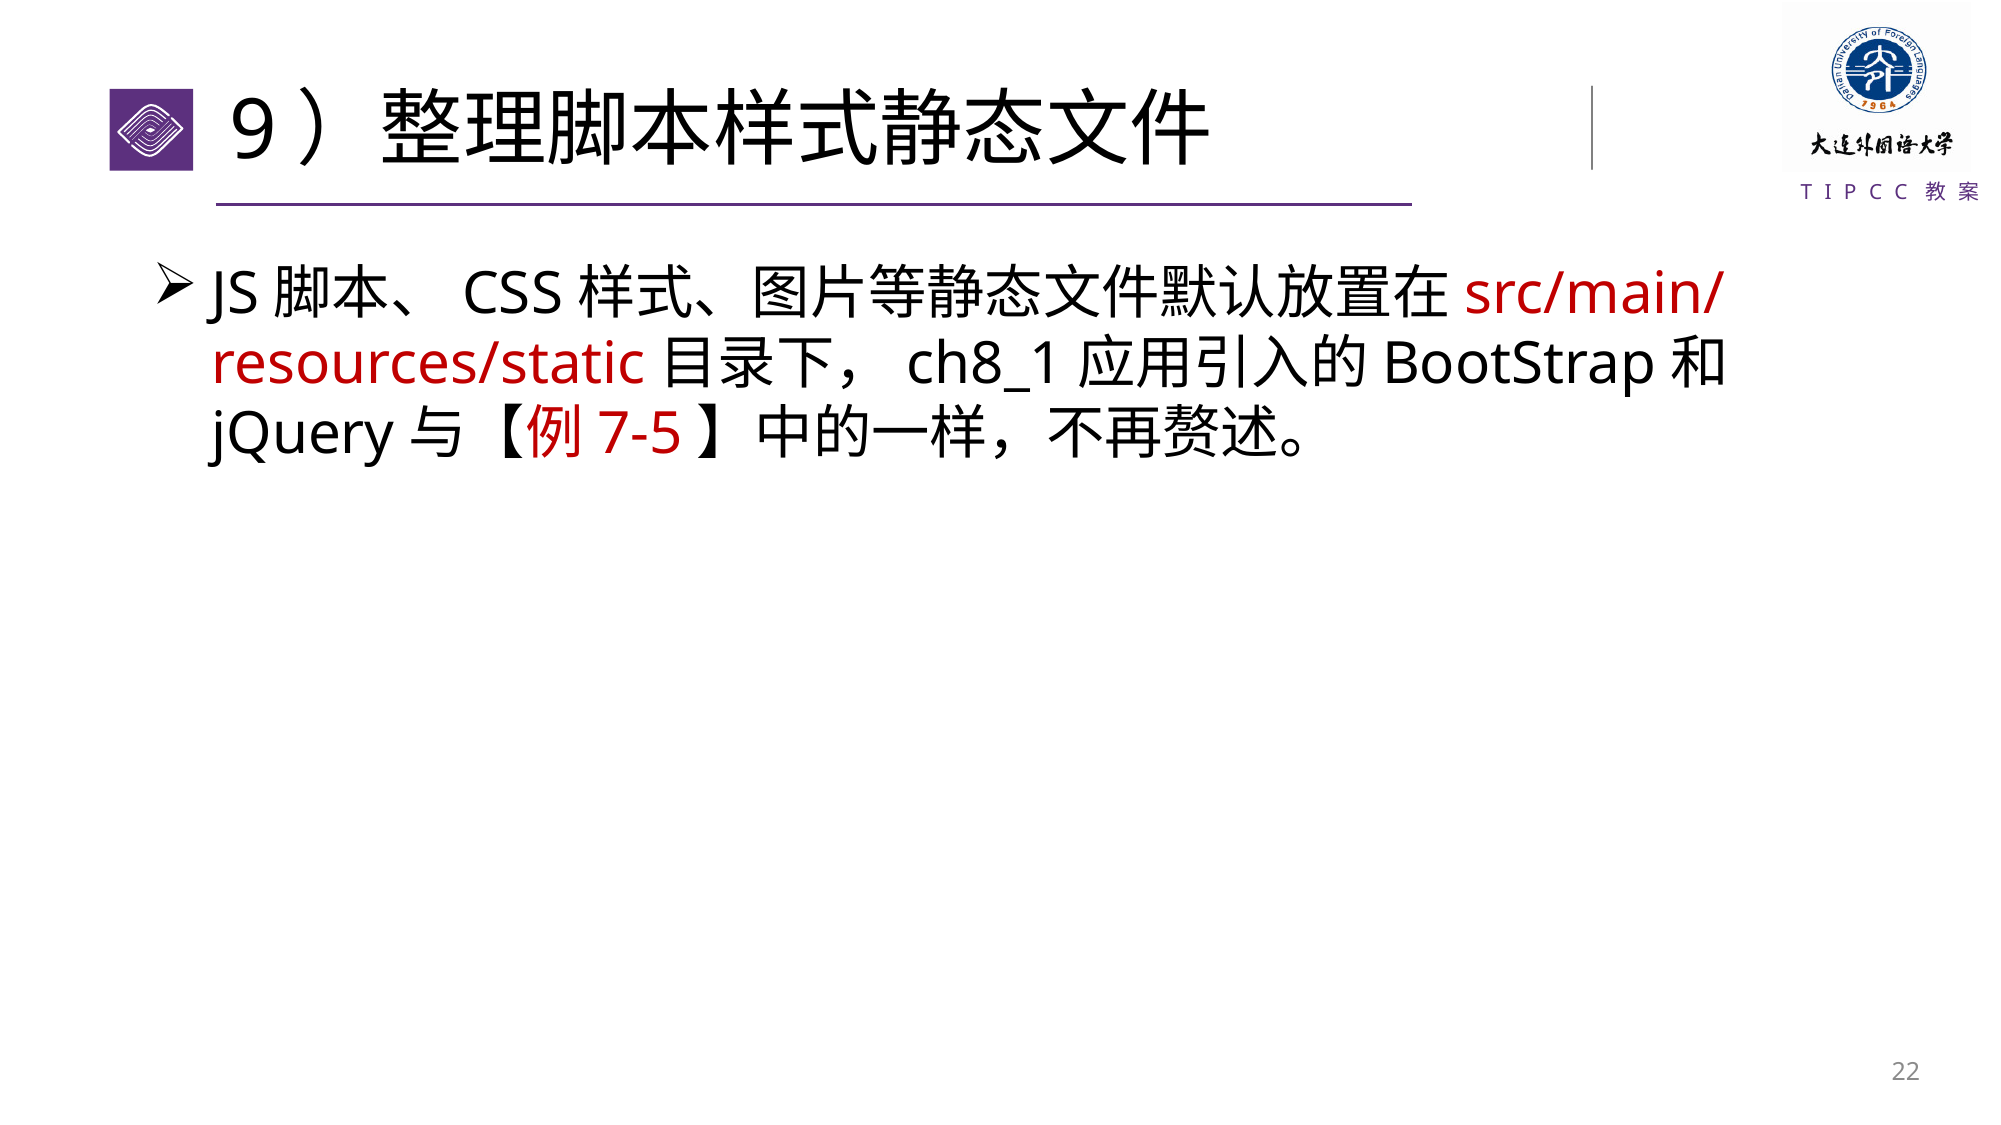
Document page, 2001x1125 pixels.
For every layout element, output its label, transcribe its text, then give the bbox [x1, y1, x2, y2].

list JS脚本、CSS样式、图片等静态文件默认放置在src/main/resources/static目录下，ch8_1应用引入的BootStrap和jQuery与【例7-5】中的一样，不再赘述。 [137, 247, 1863, 1001]
slide_number 21 [1485, 1042, 1936, 1103]
picture [1782, 2, 1971, 172]
title 9）整理脚本样式静态文件 [214, 59, 1564, 205]
